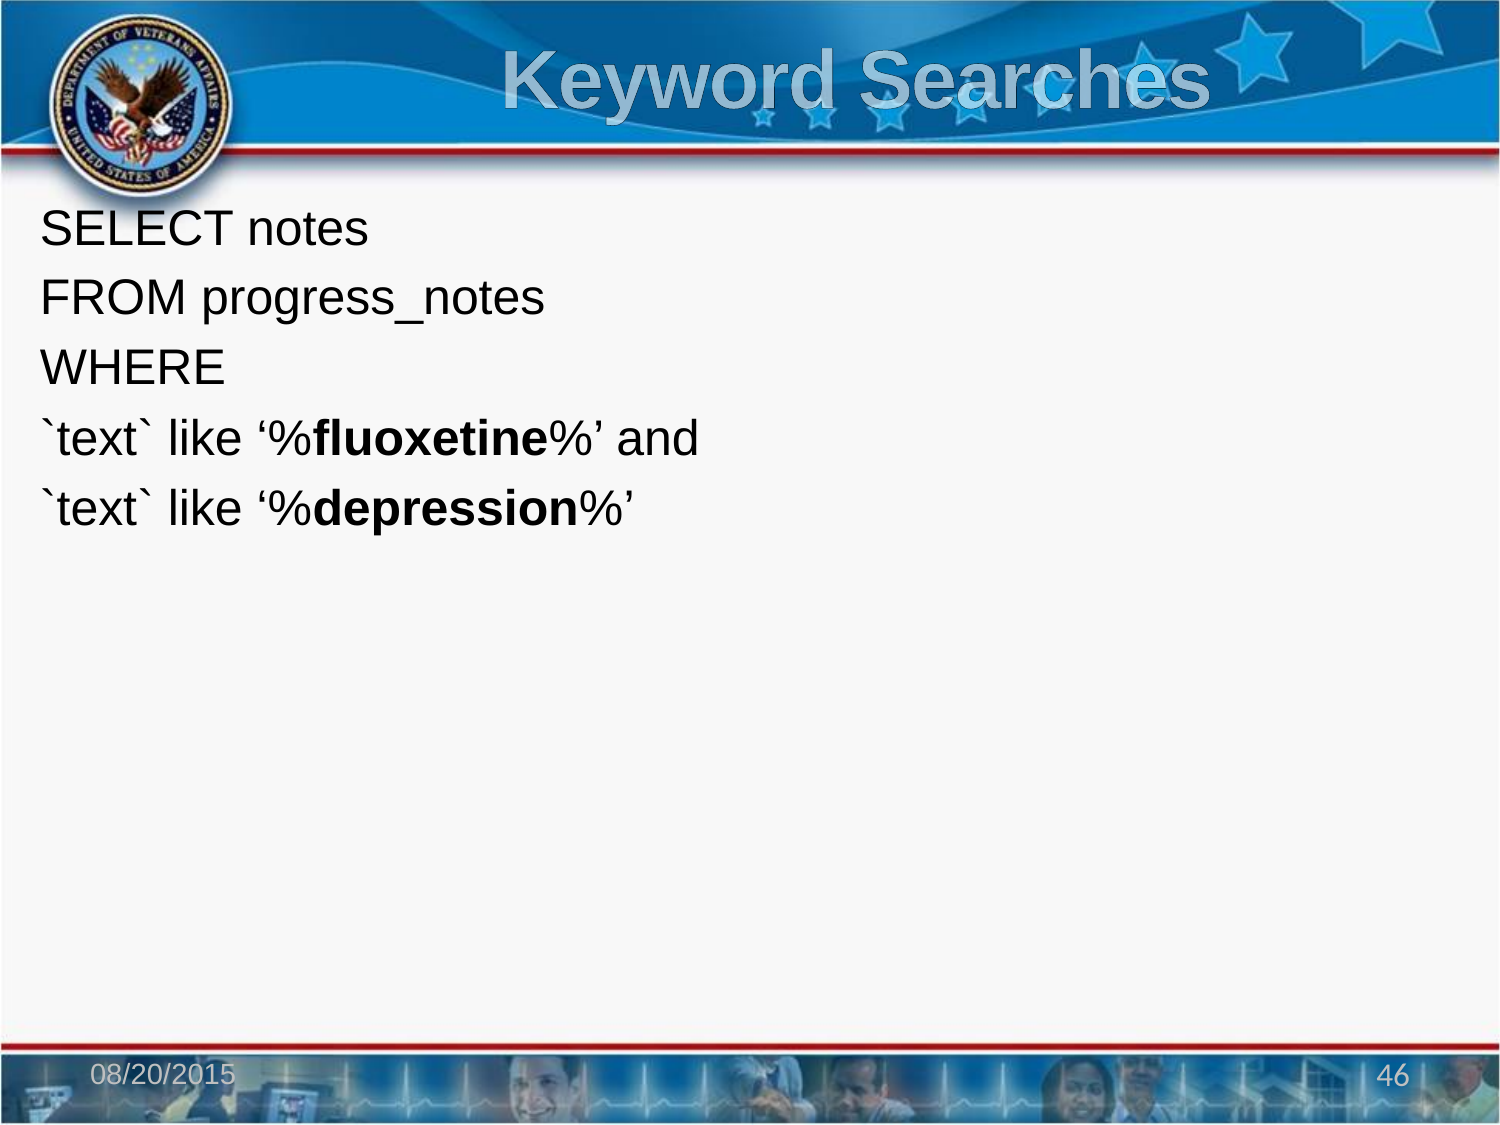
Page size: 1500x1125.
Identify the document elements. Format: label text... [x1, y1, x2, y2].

picture [0, 0, 1500, 1125]
list SELECT notes FROM progress_notes WHERE `text` like ‘%fluoxetine%’ and `text` like ‘%depression%’ [24, 187, 1476, 1026]
title Keyword Searches [224, 12, 1488, 138]
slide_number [75, 1042, 425, 1103]
slide_number 46 [1074, 1042, 1425, 1103]
